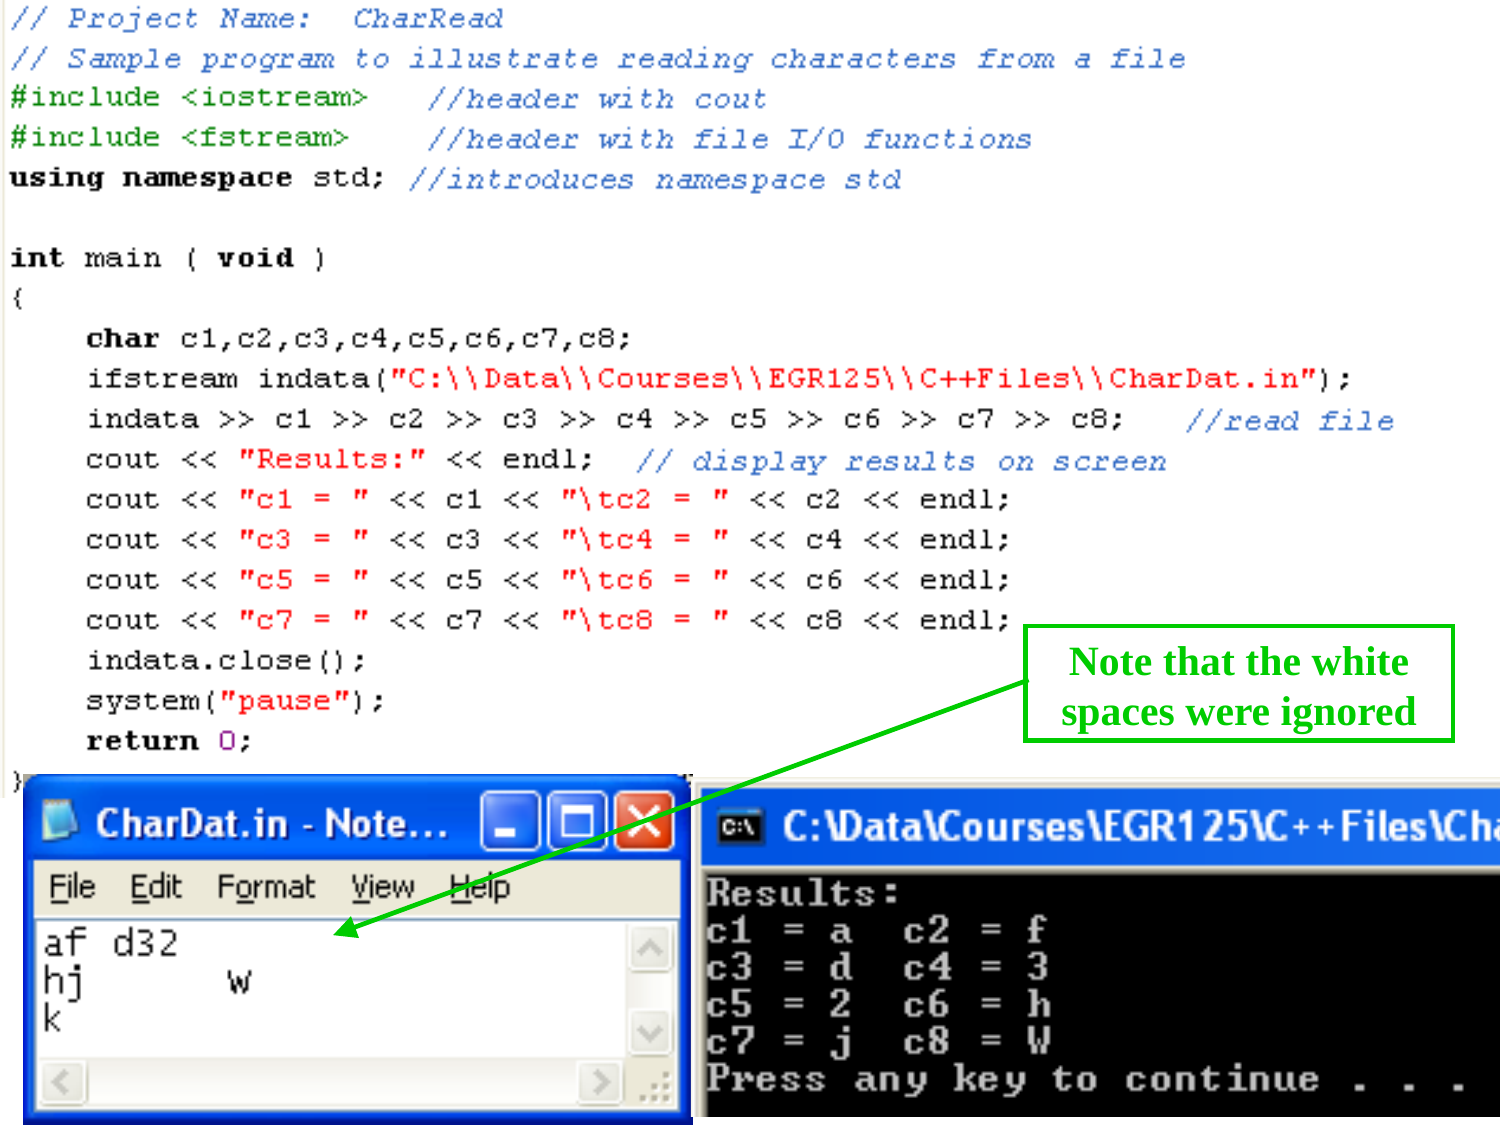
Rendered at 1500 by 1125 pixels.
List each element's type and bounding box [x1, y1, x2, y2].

text_box [0, 0, 1500, 1125]
